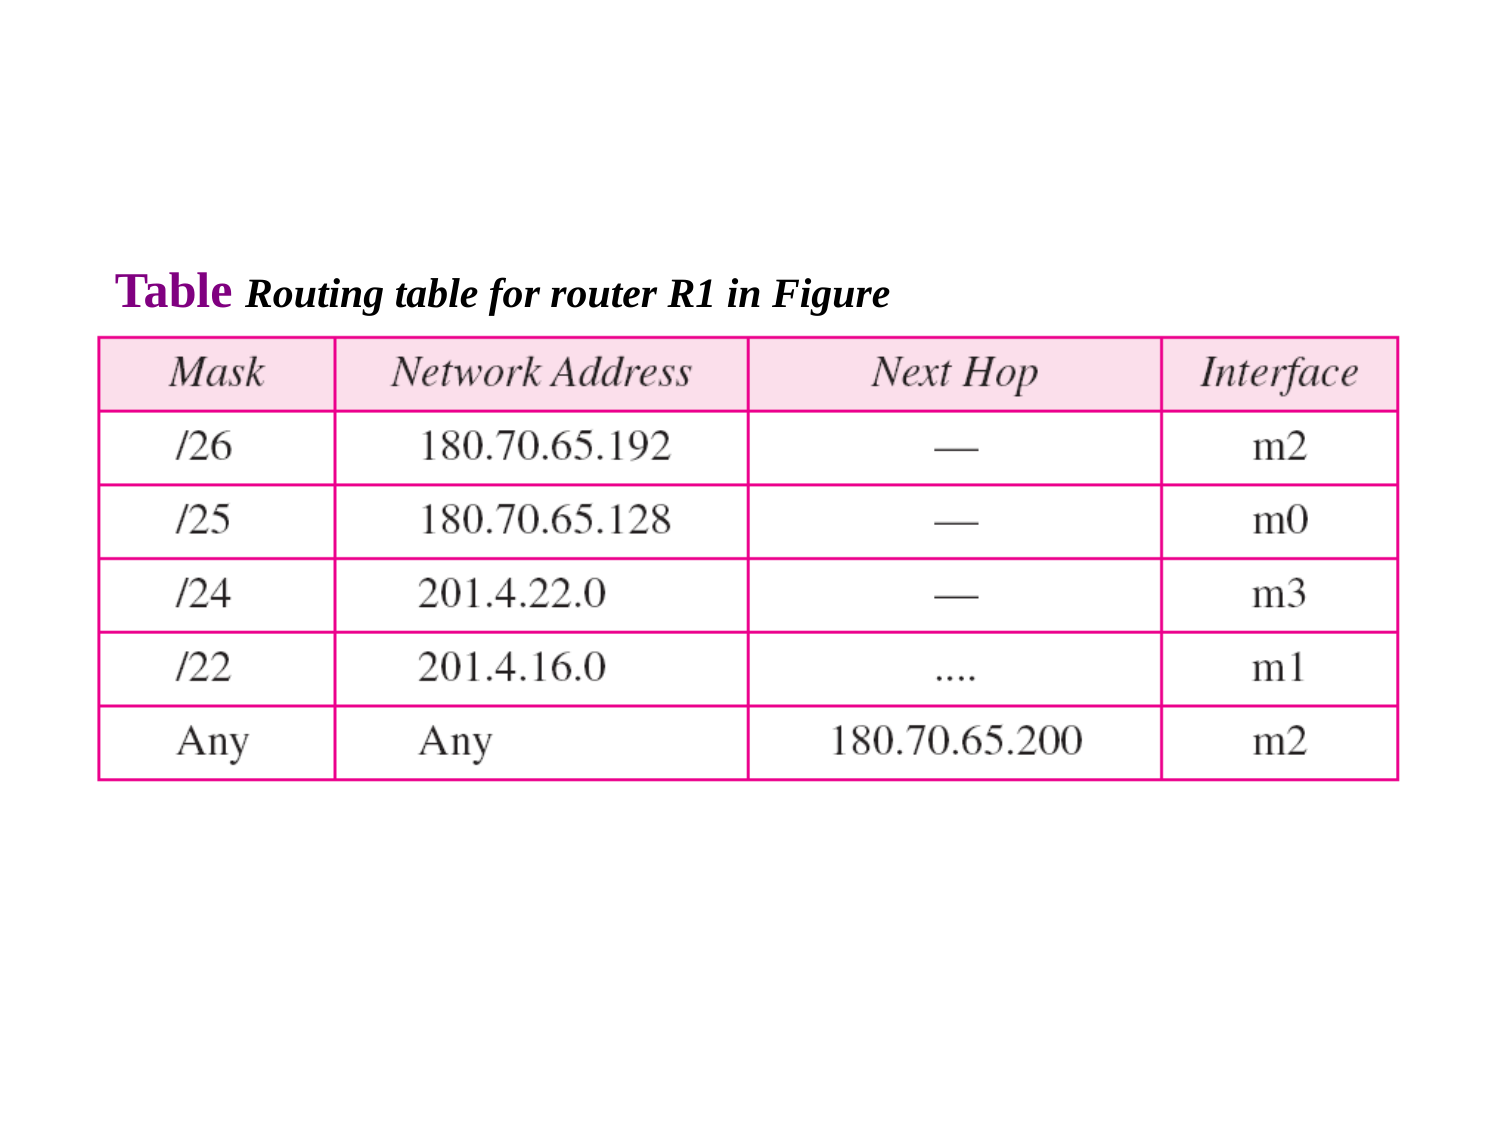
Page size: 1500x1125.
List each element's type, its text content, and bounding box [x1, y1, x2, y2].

picture [74, 319, 1426, 805]
text_box Table Routing table for router R1 in Figure [99, 249, 911, 318]
